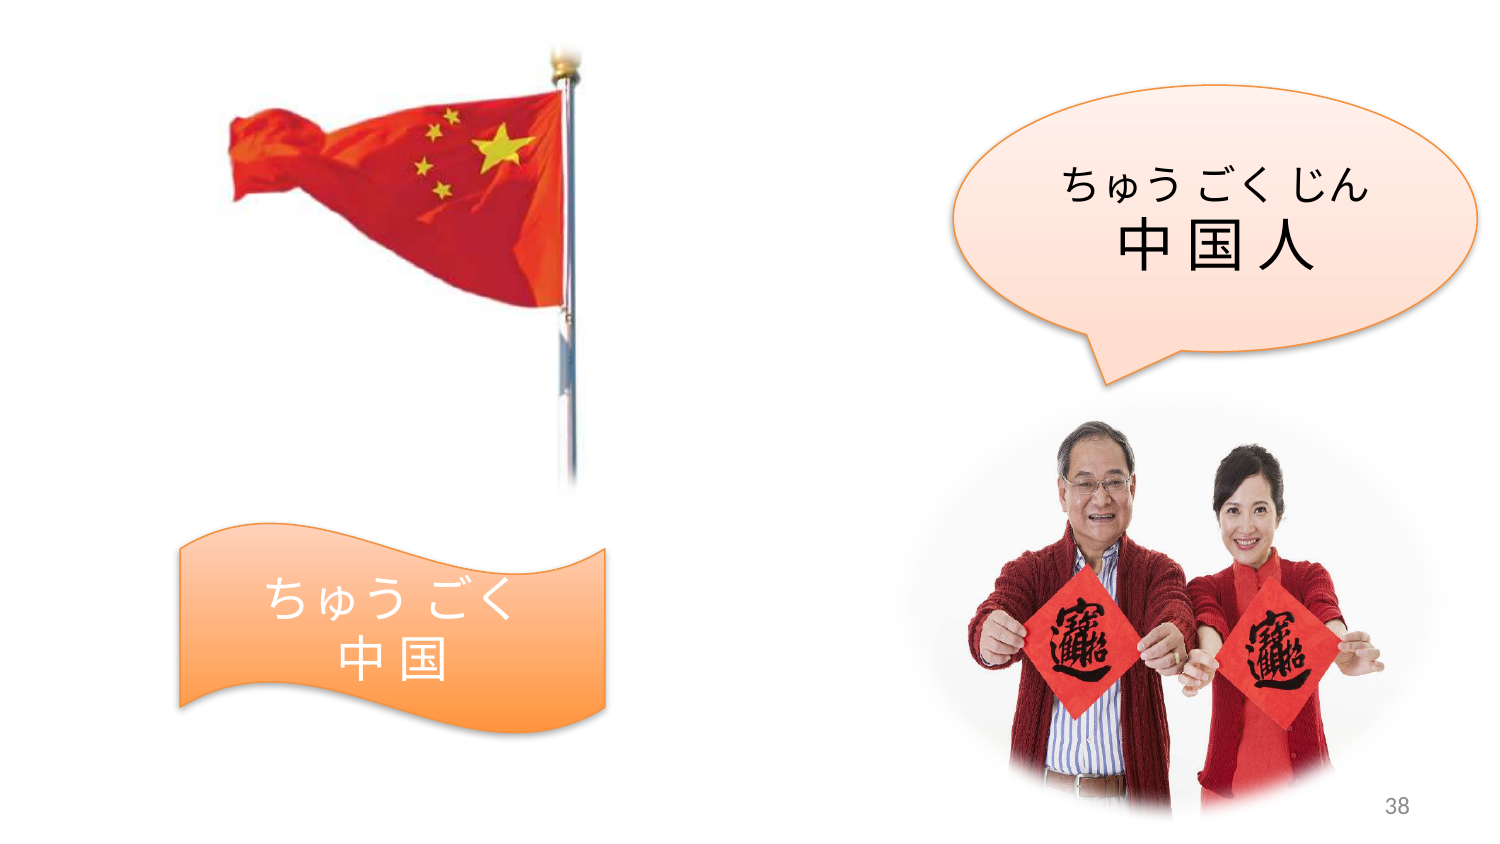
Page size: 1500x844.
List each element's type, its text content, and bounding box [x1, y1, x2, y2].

picture [0, 14, 802, 523]
picture [887, 380, 1454, 824]
text_box ちゅう ごく 中 国 [179, 532, 606, 734]
text_box ちゅう ごく じん 中 国 人 [952, 84, 1479, 379]
